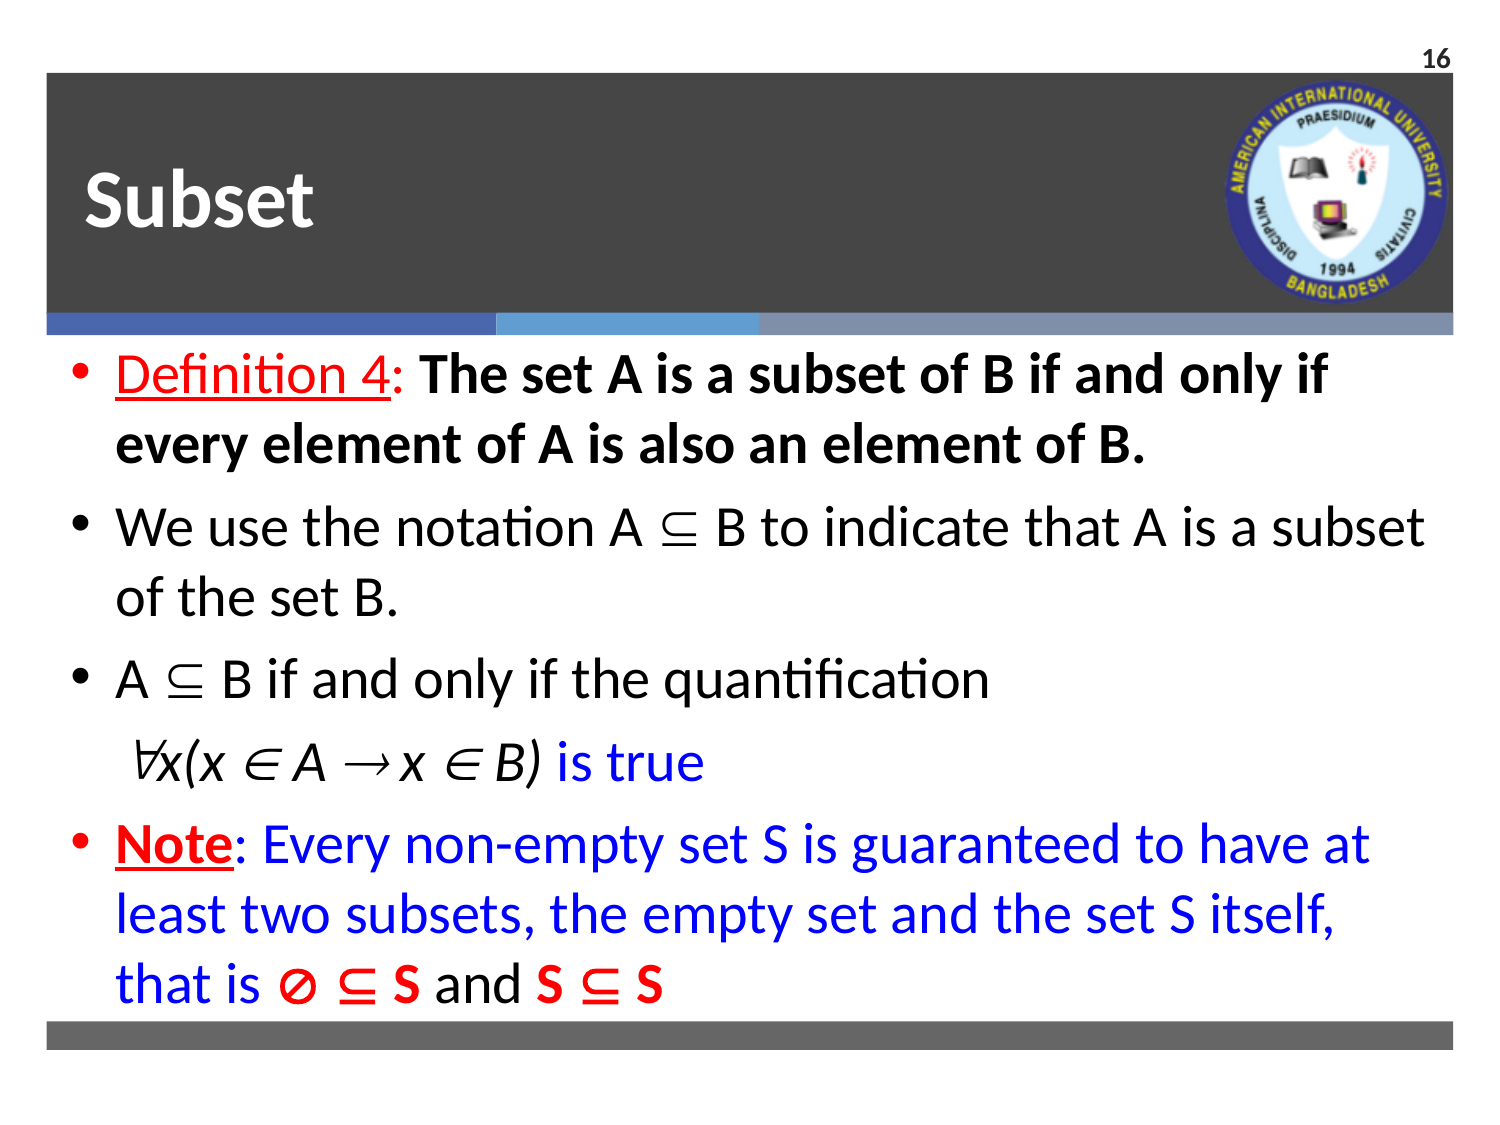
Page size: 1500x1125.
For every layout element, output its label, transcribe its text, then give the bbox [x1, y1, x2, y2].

title Subset [69, 73, 1351, 253]
picture [1220, 75, 1454, 310]
slide_number 16 [1362, 27, 1466, 87]
text_box Definition 4: The set A is a subset of B if and only if every element of A is also an element of B. We use the notation A  B to indicate that A is a subset of the set B. A  B if and only if the quantification x(x  A  x  B) is true Note: Every non-empty set S is guaranteed to have at least two subsets, the empty set and the set S itself, that is   S and S  S [55, 327, 1453, 1023]
